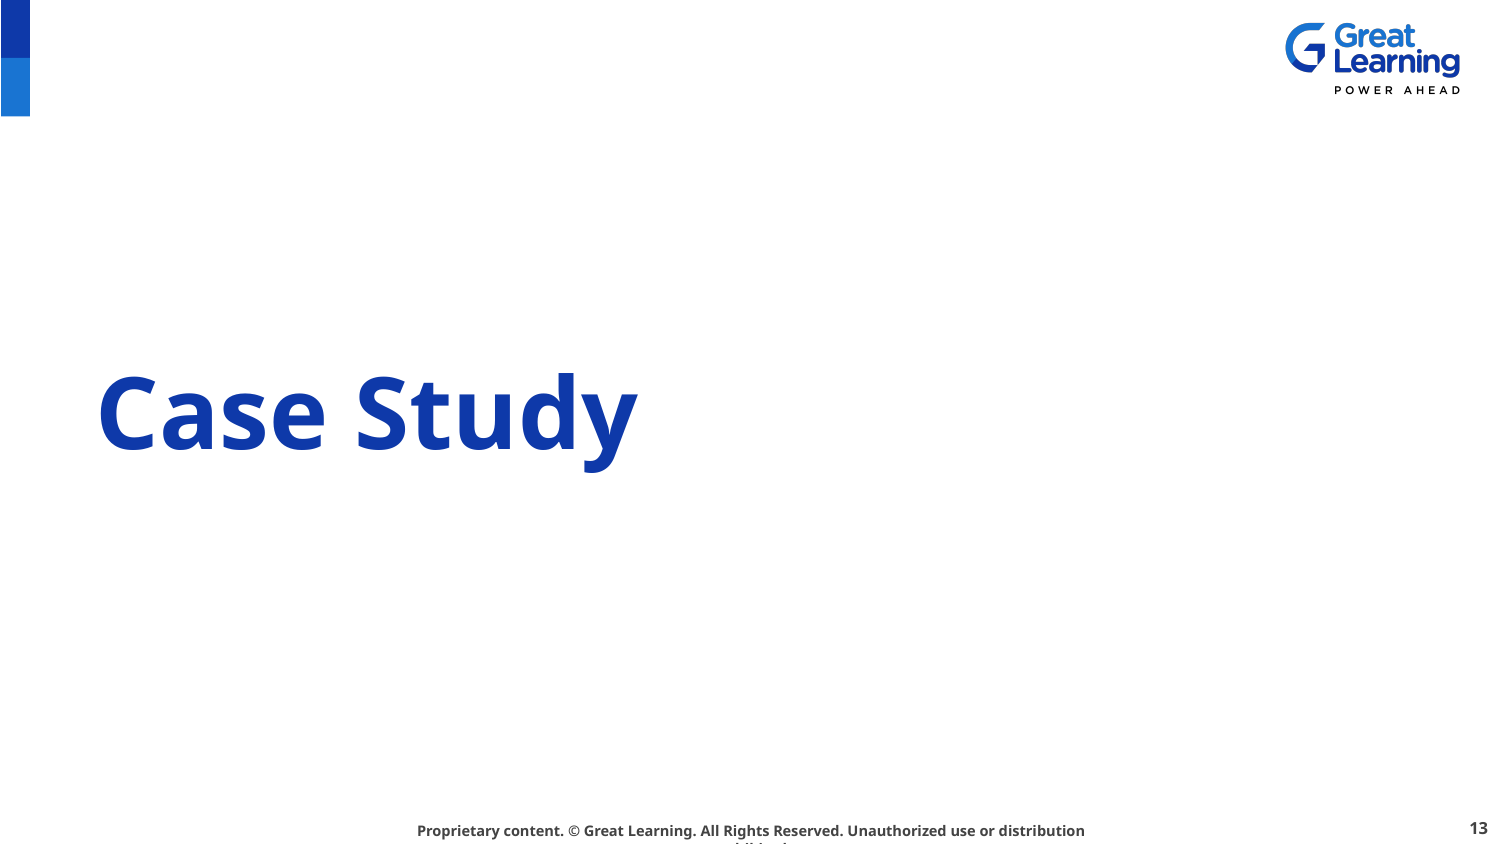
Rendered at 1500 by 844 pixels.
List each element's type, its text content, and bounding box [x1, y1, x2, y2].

slide_number ‹#› [1448, 811, 1500, 844]
picture [1258, 11, 1487, 106]
title Case Study [80, 73, 1125, 745]
